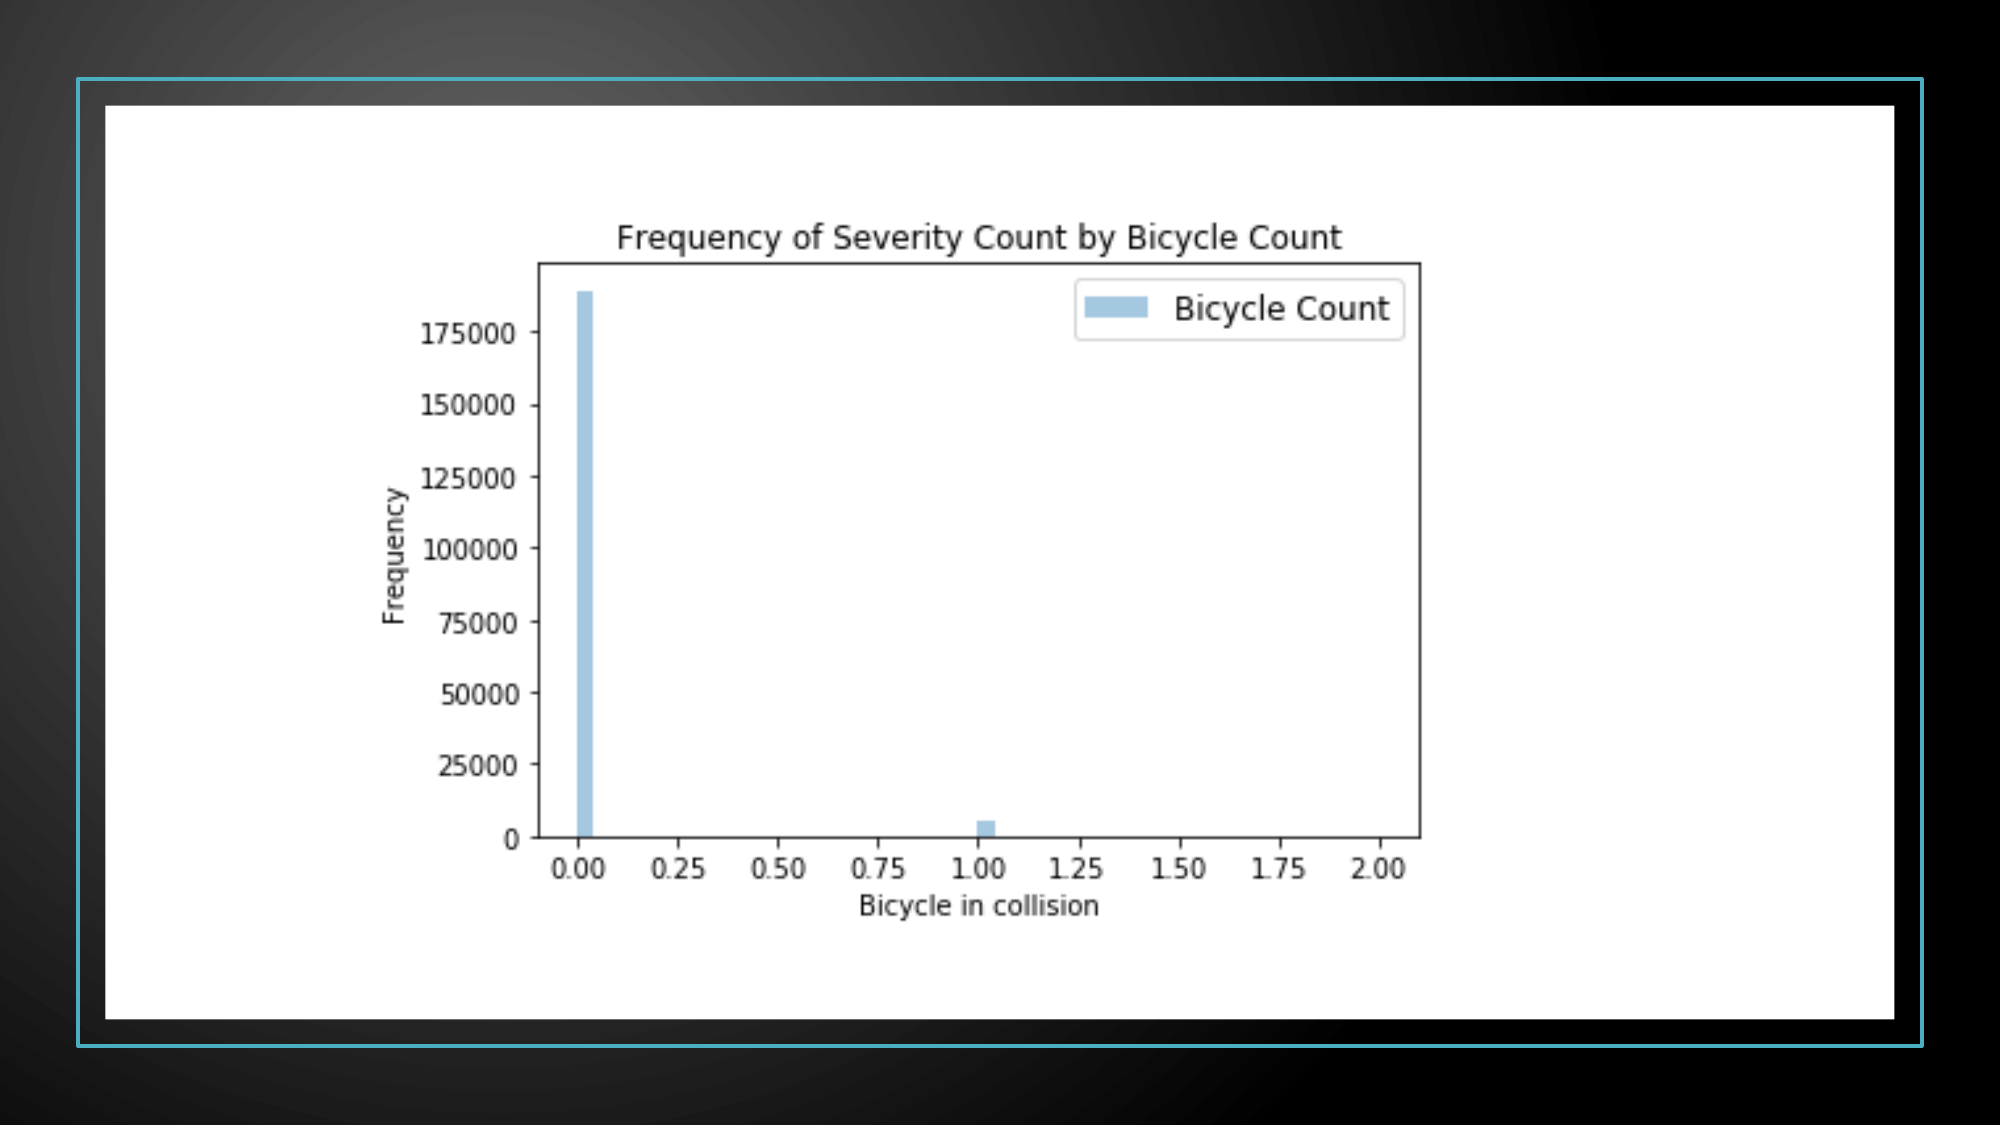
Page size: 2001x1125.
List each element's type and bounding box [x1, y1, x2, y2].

list [377, 183, 1623, 941]
text_box [0, 0, 2000, 1125]
text_box [104, 104, 1896, 1021]
text_box [76, 77, 1924, 1048]
